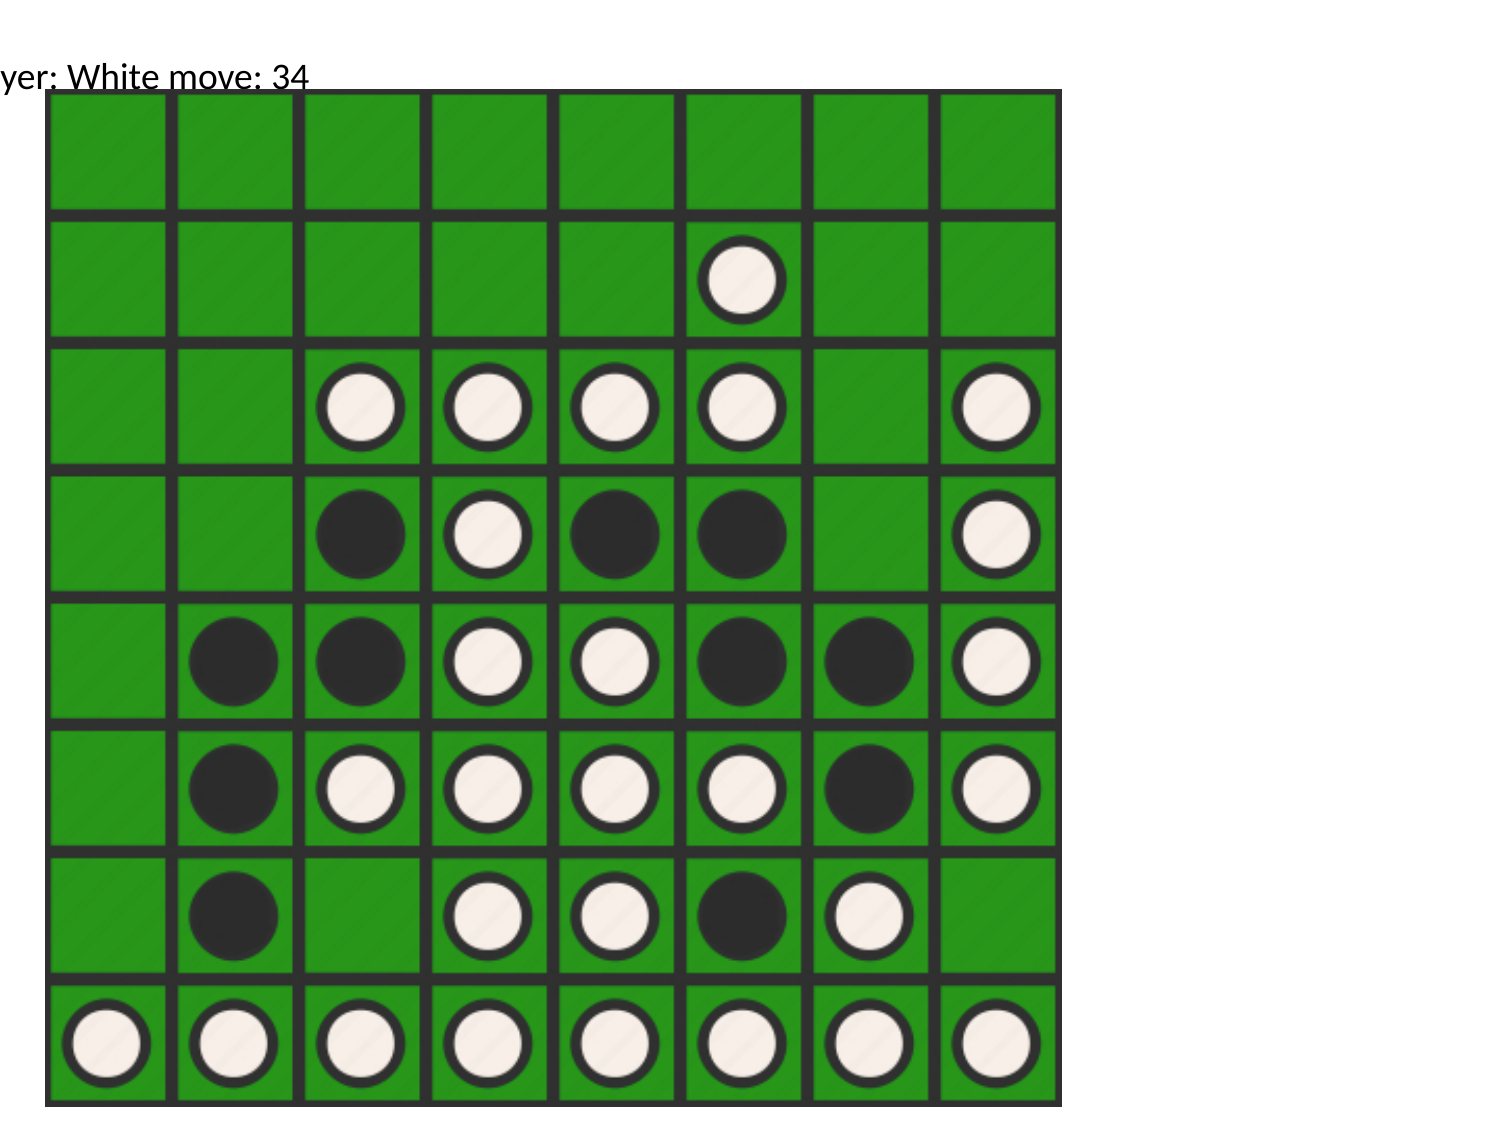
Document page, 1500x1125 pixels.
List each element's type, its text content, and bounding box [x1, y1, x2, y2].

text_box turn: 34 player: White move: 34 [0, 44, 325, 105]
picture [44, 89, 1062, 1107]
